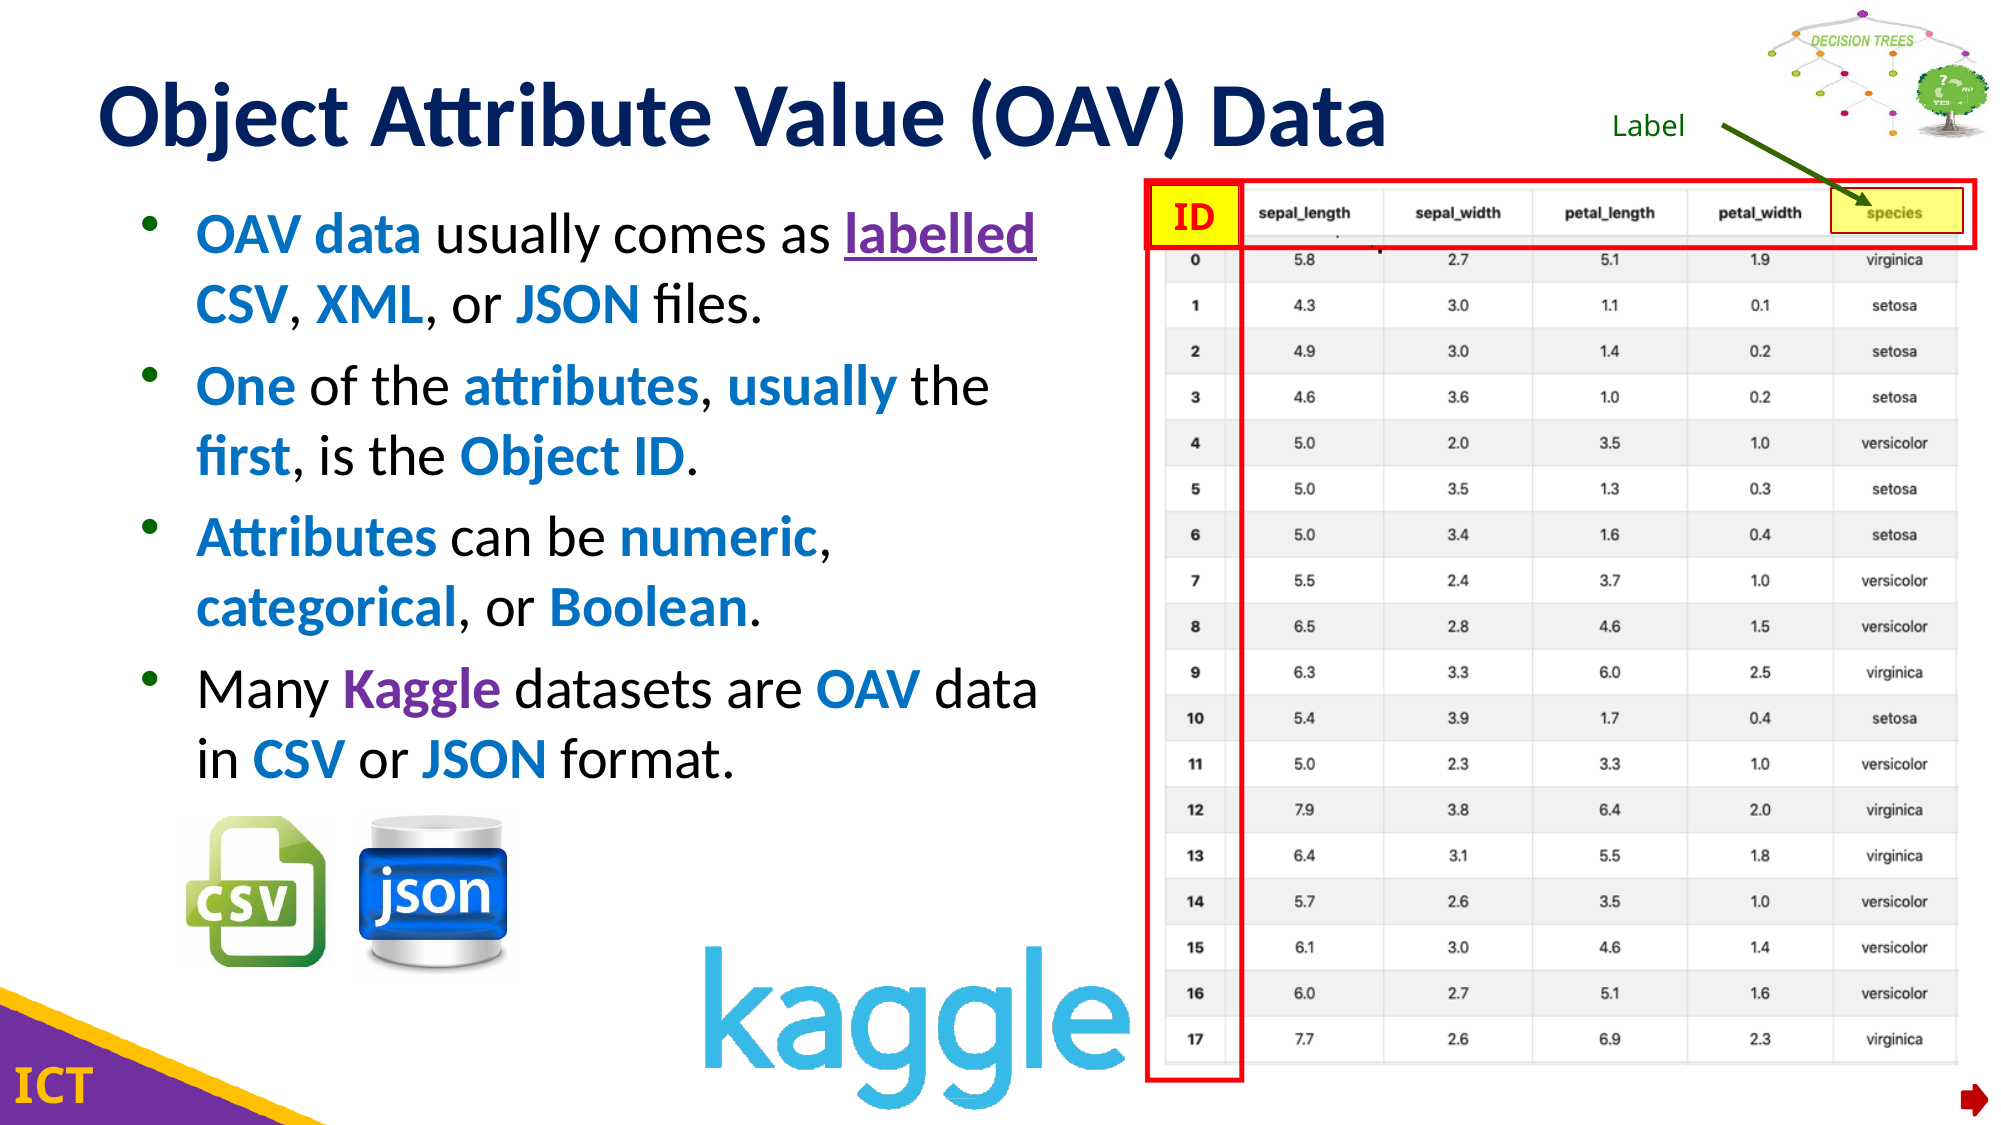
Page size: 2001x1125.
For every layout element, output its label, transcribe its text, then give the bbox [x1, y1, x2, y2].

picture [1752, 4, 1991, 139]
text_box Label [1597, 99, 1723, 150]
list OAV data usually comes as labelled CSV, XML, or JSON files. One of the attributes, usually the first, is the Object ID. Attributes can be numeric, categorical, or Boolean. Many Kaggle datasets are OAV data in CSV or JSON format. [125, 219, 1067, 838]
picture [704, 177, 1991, 1110]
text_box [1721, 124, 1873, 207]
title Object Attribute Value (OAV) Data [83, 1, 1809, 219]
text_box [1960, 1091, 1989, 1117]
picture [354, 813, 513, 979]
picture [0, 816, 331, 1125]
